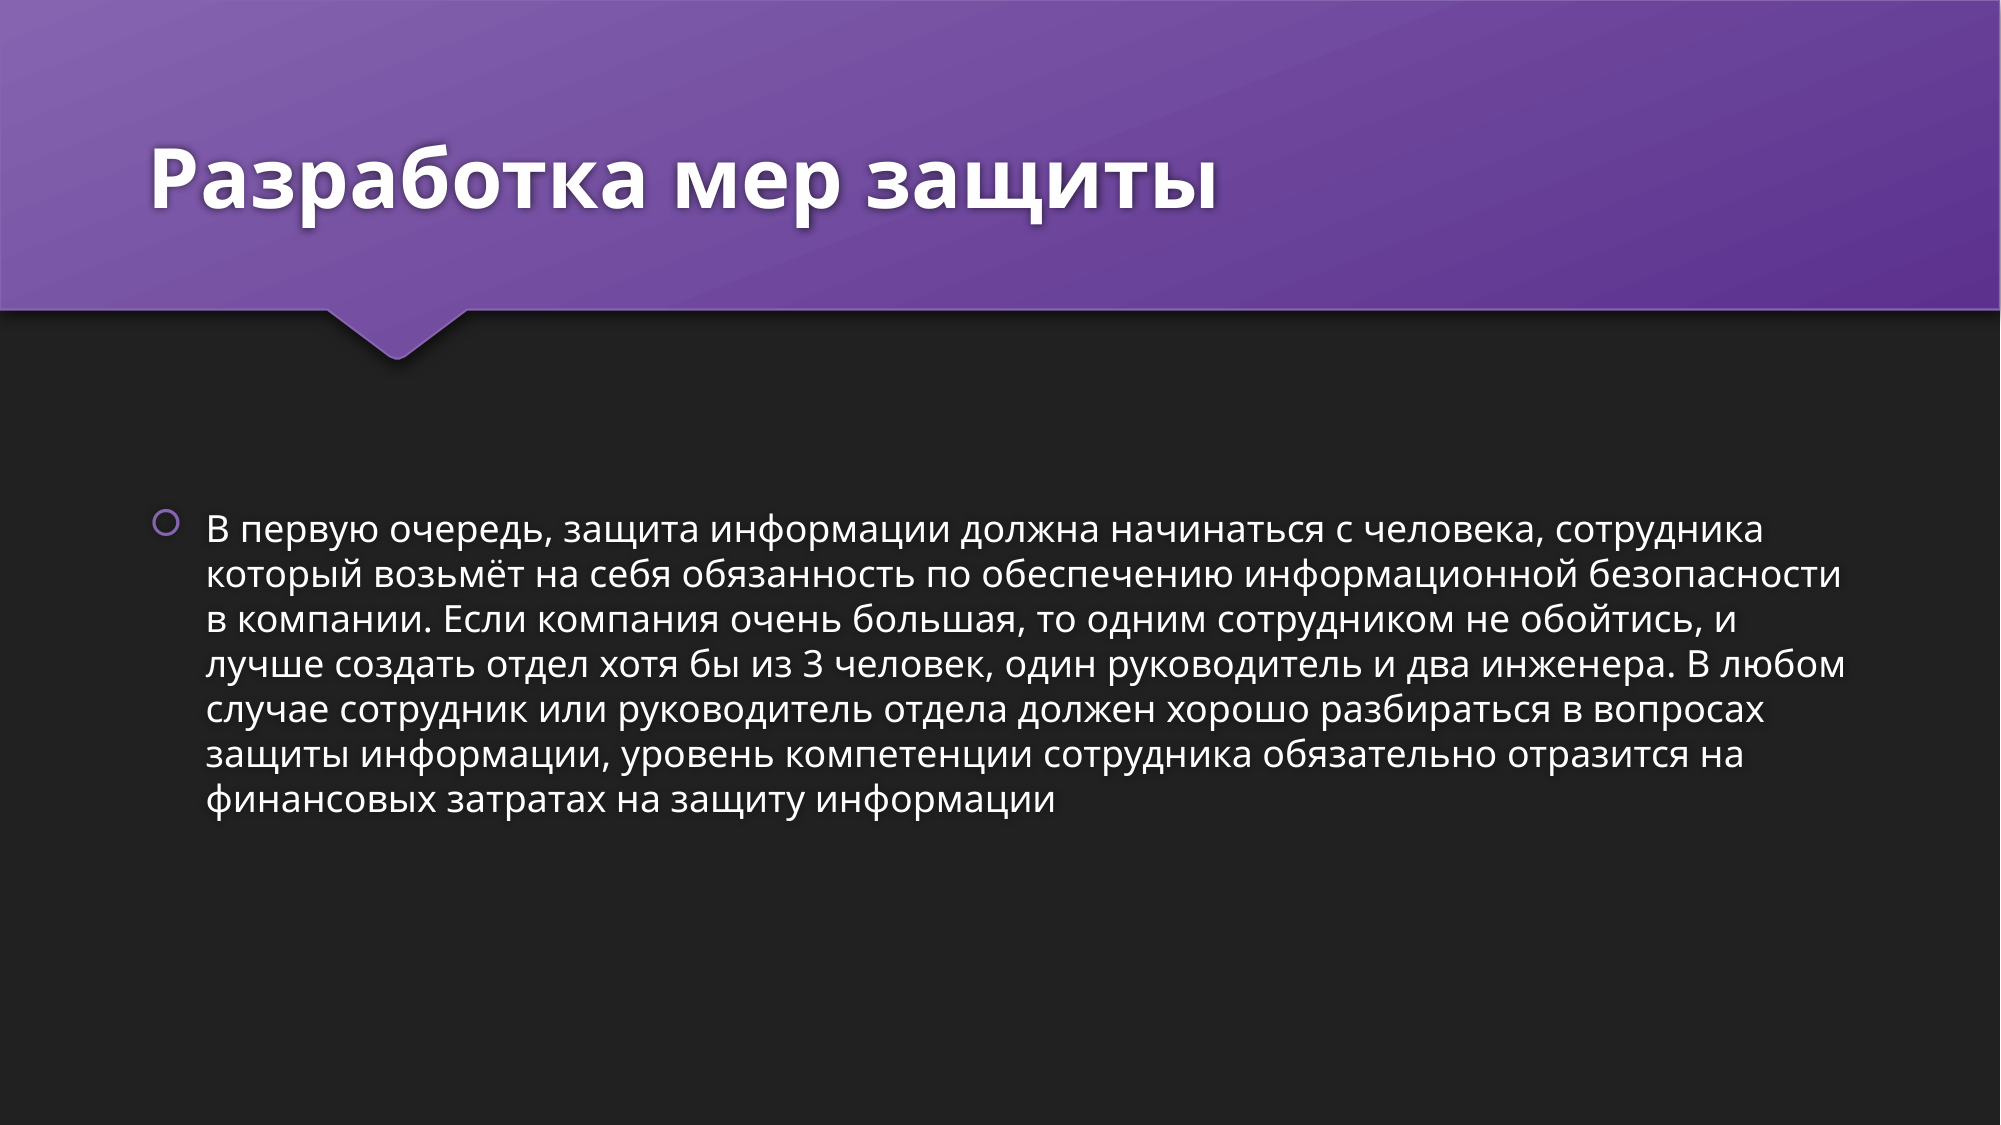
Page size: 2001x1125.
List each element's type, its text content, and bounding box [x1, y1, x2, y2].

list В первую очередь, защита информации должна начинаться с человека, сотрудника который возьмёт на себя обязанность по обеспечению информационной безопасности в компании. Если компания очень большая, то одним сотрудником не обойтись, и лучше создать отдел хотя бы из 3 человек, один руководитель и два инженера. В любом случае сотрудник или руководитель отдела должен хорошо разбираться в вопросах защиты информации, уровень компетенции сотрудника обязательно отразится на финансовых затратах на защиту информации [134, 364, 1866, 962]
title Разработка мер защиты [132, 73, 1868, 233]
